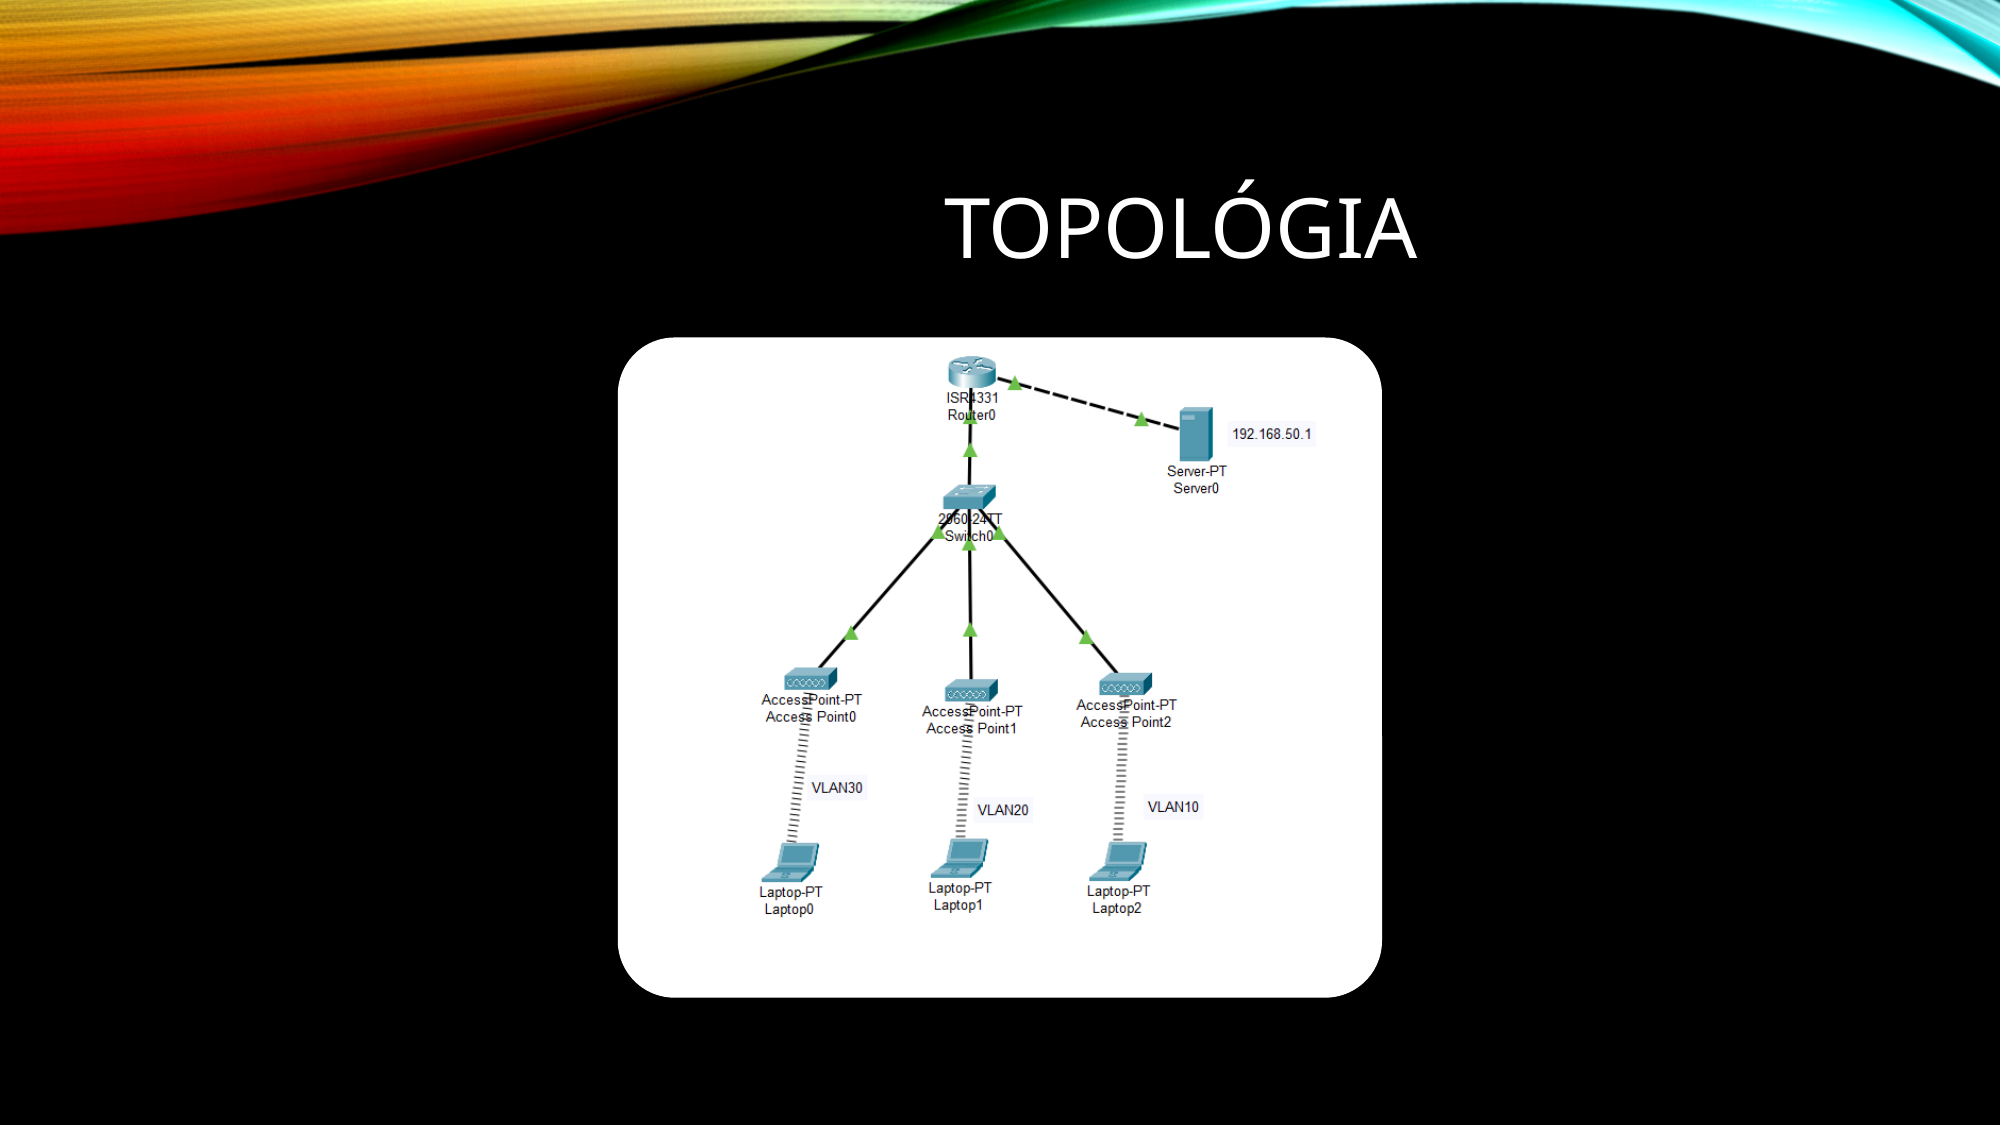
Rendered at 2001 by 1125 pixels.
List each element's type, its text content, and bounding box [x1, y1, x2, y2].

picture [0, 0, 2000, 237]
title topológia [474, 125, 1888, 338]
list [617, 337, 1383, 998]
